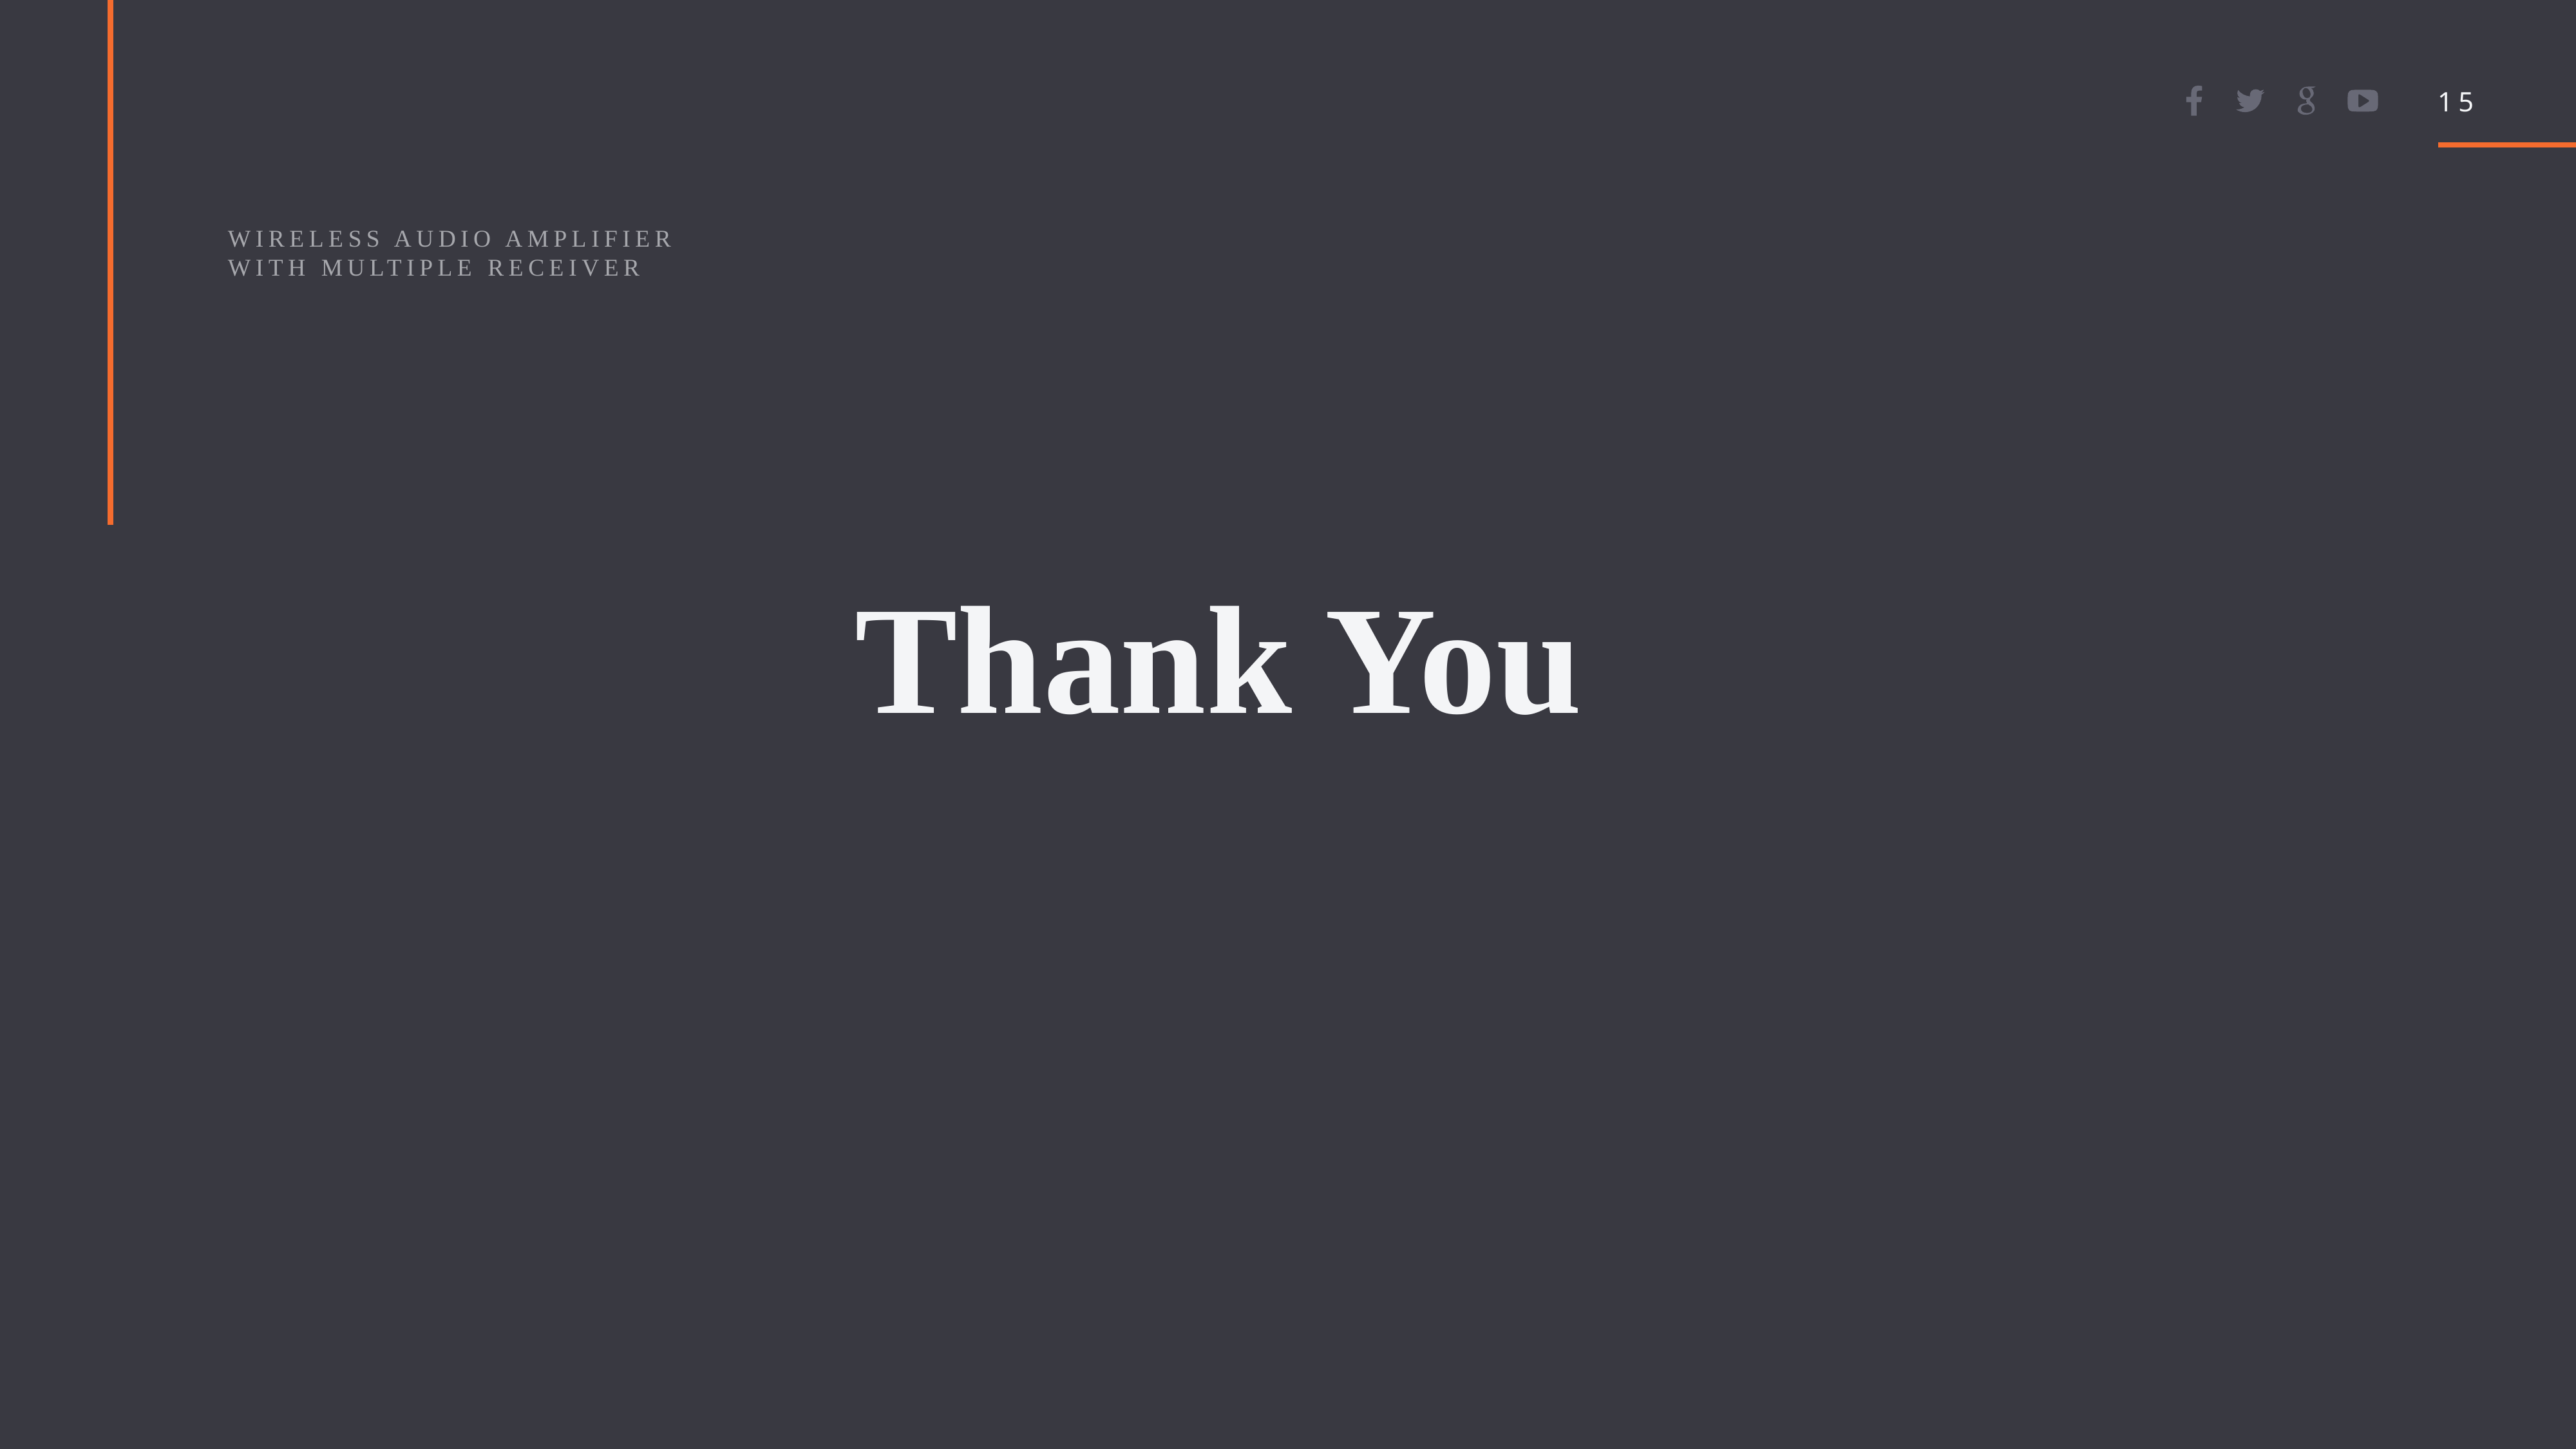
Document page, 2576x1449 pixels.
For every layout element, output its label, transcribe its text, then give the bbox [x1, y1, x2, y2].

text_box Thank You [851, 591, 1871, 768]
text_box Wireless audio amplifier with multiple receiver [223, 218, 696, 285]
slide_number 15 [2433, 80, 2498, 121]
